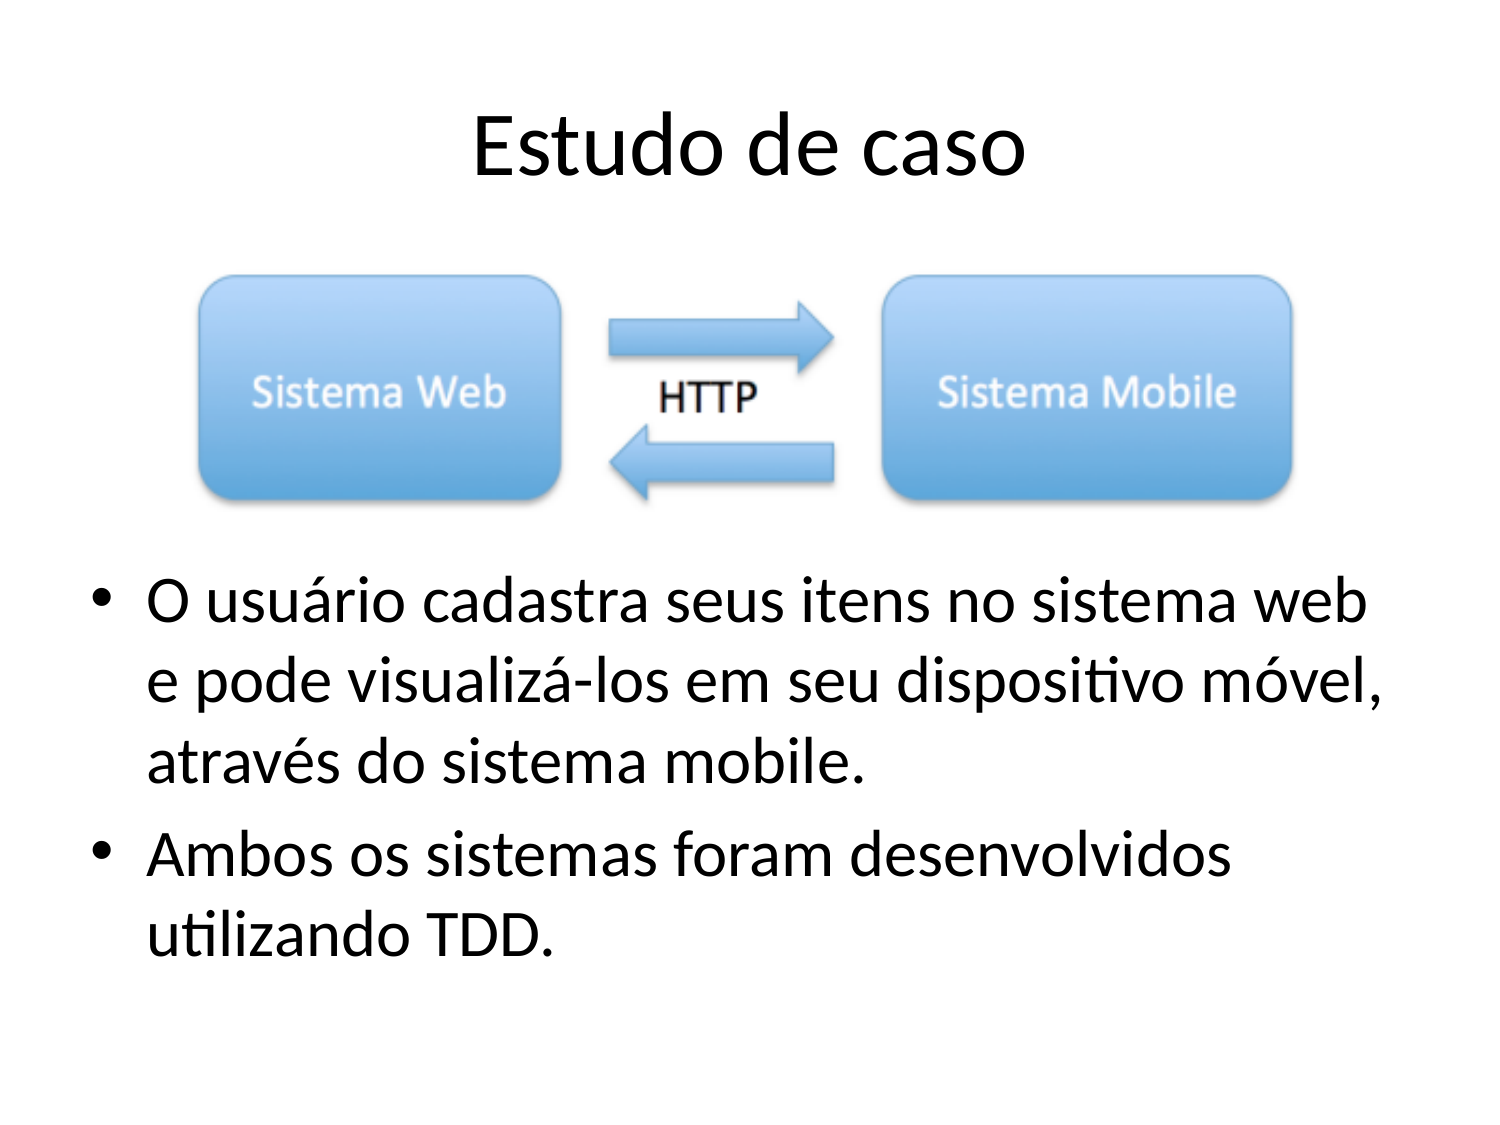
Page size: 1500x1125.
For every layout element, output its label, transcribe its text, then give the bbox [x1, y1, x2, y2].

list O usuário cadastra seus itens no sistema web e pode visualizá-los em seu dispositivo móvel, através do sistema mobile. Ambos os sistemas foram desenvolvidos utilizando TDD. [75, 548, 1425, 1055]
title Estudo de caso [75, 45, 1425, 233]
picture [186, 260, 1299, 512]
